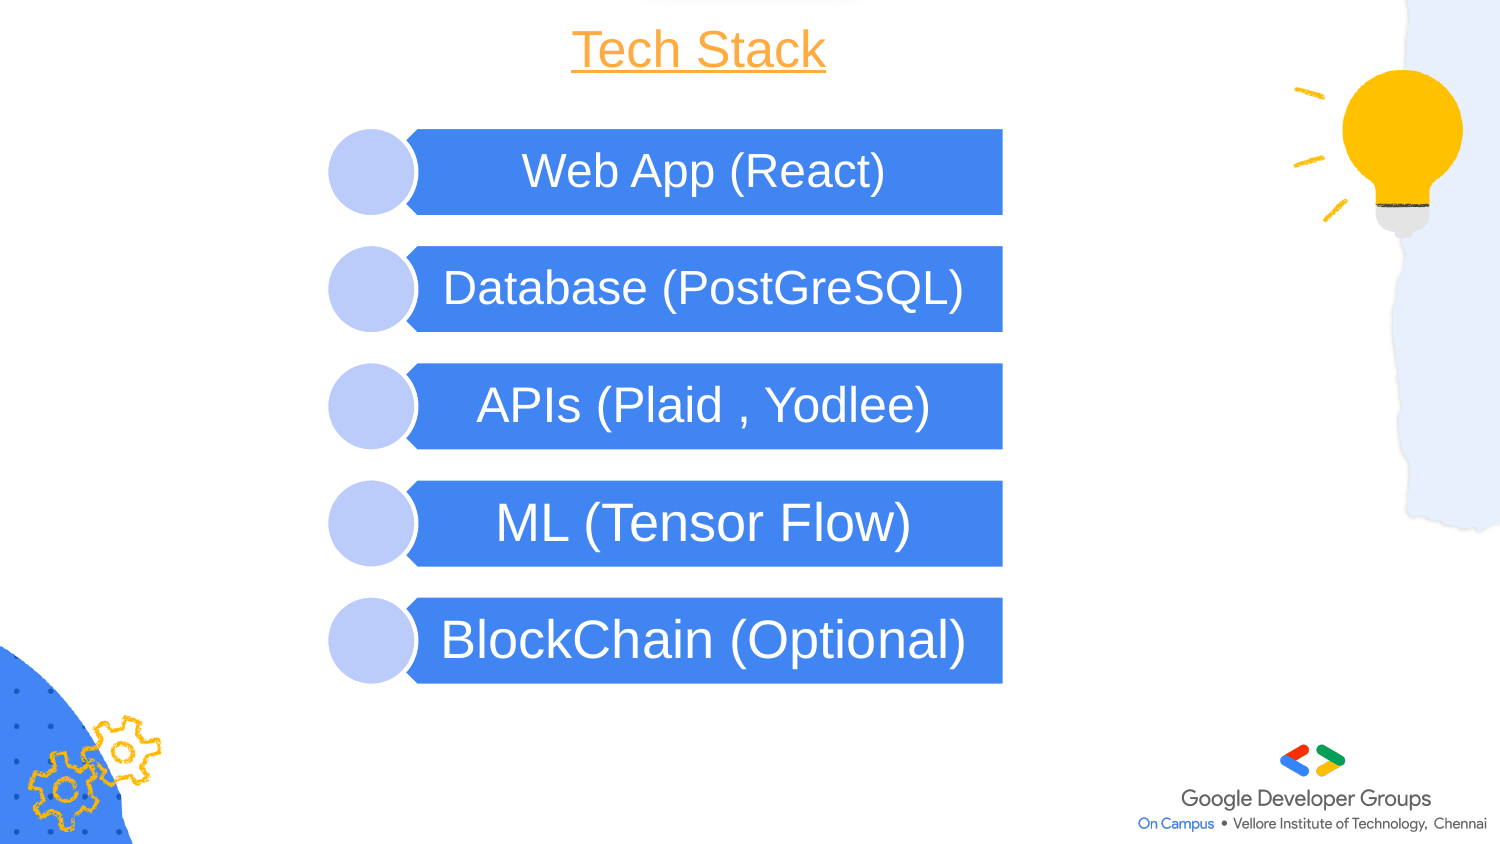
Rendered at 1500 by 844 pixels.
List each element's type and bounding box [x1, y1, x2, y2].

text_box [325, 126, 1006, 687]
picture [0, 0, 1500, 844]
